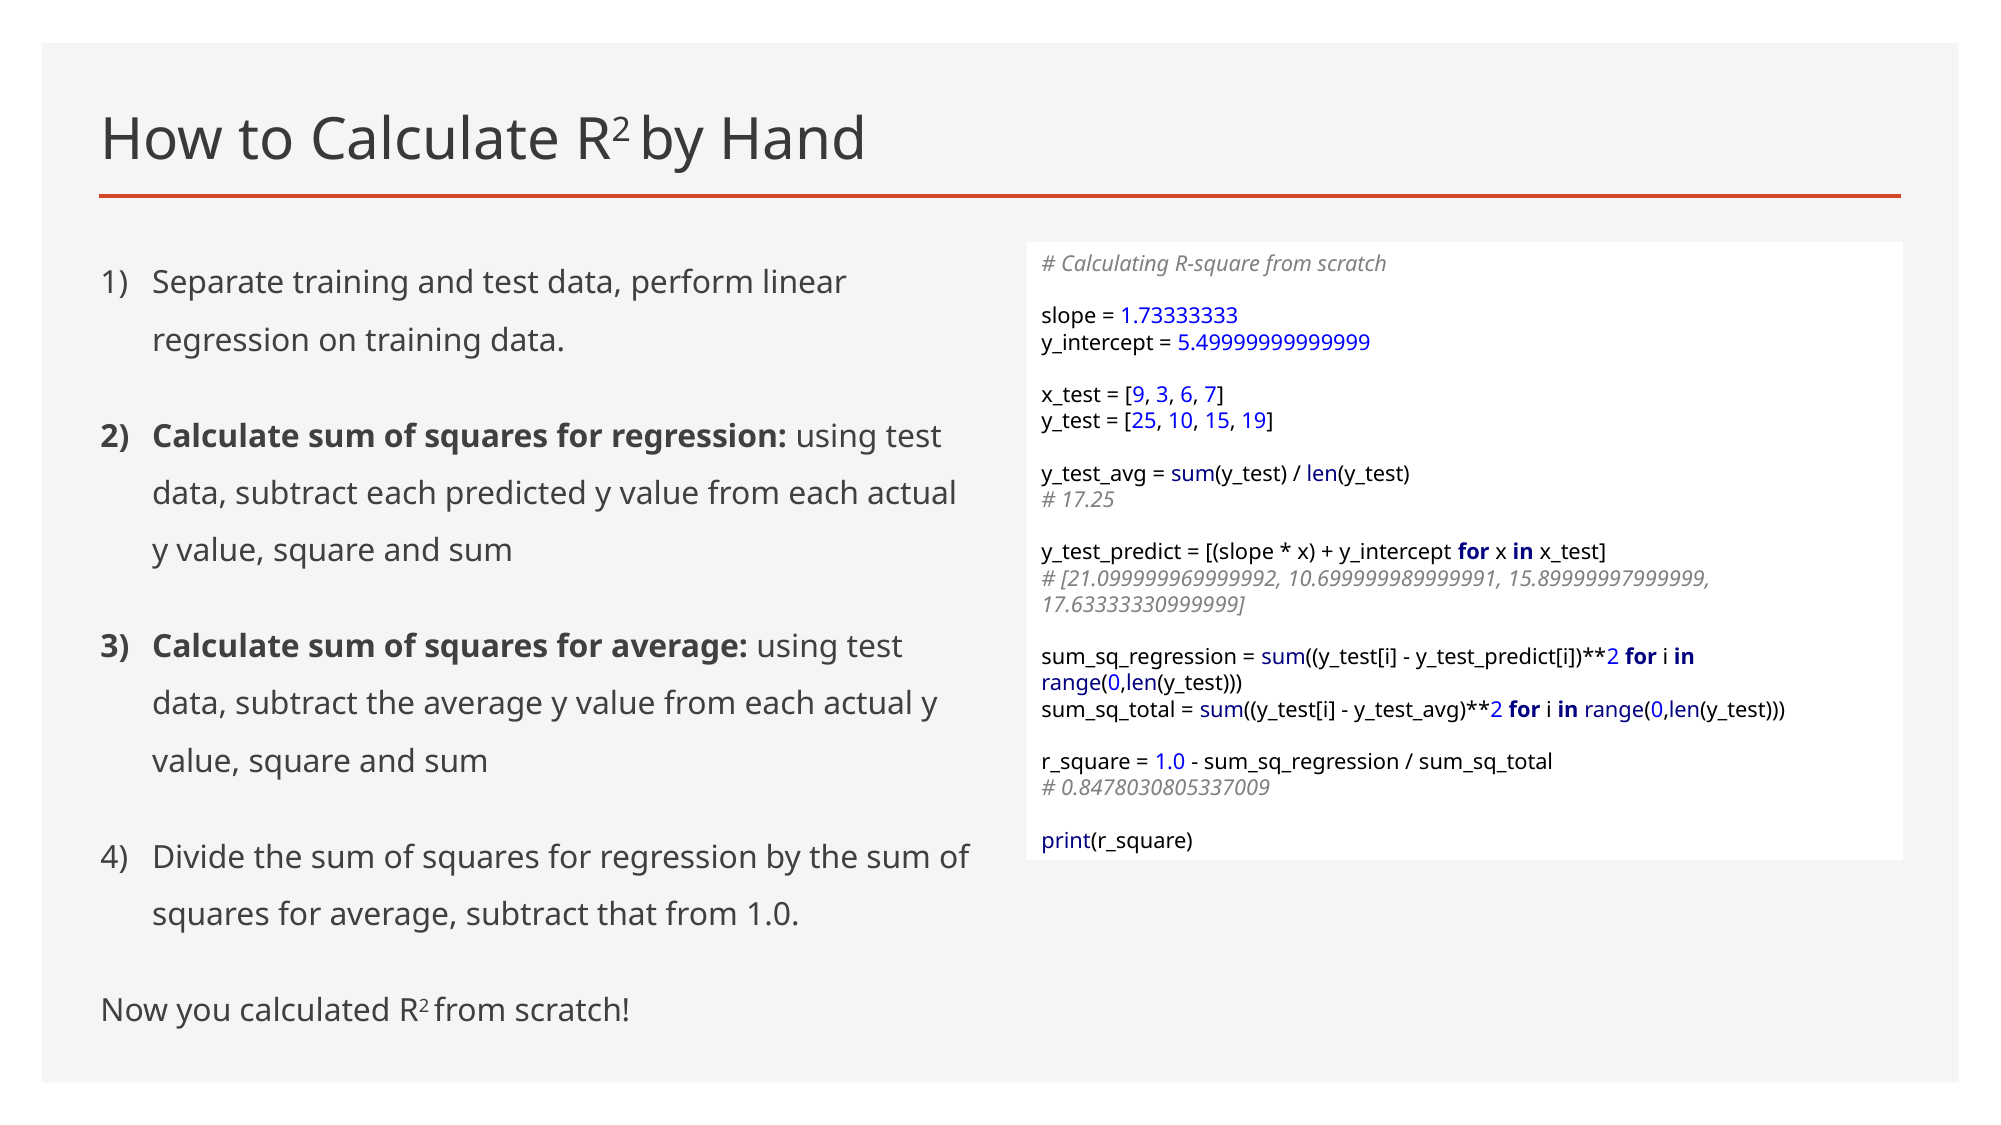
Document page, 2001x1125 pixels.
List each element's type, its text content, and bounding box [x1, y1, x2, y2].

title How to Calculate R2 by Hand [85, 73, 1214, 179]
text_box # Calculating R-square from scratch slope = 1.73333333 y_intercept = 5.49999999999999 x_test = [9, 3, 6, 7] y_test = [25, 10, 15, 19] y_test_avg = sum(y_test) / len(y_test) # 17.25 y_test_predict = [(slope * x) + y_intercept for x in x_test] # [21.099999969999992, 10.699999989999991, 15.89999997999999, 17.63333330999999] sum_sq_regression = sum((y_test[i] - y_test_predict[i])**2 for i in range(0,len(y_test))) sum_sq_total = sum((y_test[i] - y_test_avg)**2 for i in range(0,len(y_test))) r_square = 1.0 - sum_sq_regression / sum_sq_total # 0.8478030805337009 print(r_square) [1026, 241, 1904, 860]
list Separate training and test data, perform linear regression on training data. Calculate sum of squares for regression: using test data, subtract each predicted y value from each actual y value, square and sum Calculate sum of squares for average: using test data, subtract the average y value from each actual y value, square and sum Divide the sum of squares for regression by the sum of squares for average, subtract that from 1.0. Now you calculated R2 from scratch! [85, 235, 989, 1039]
